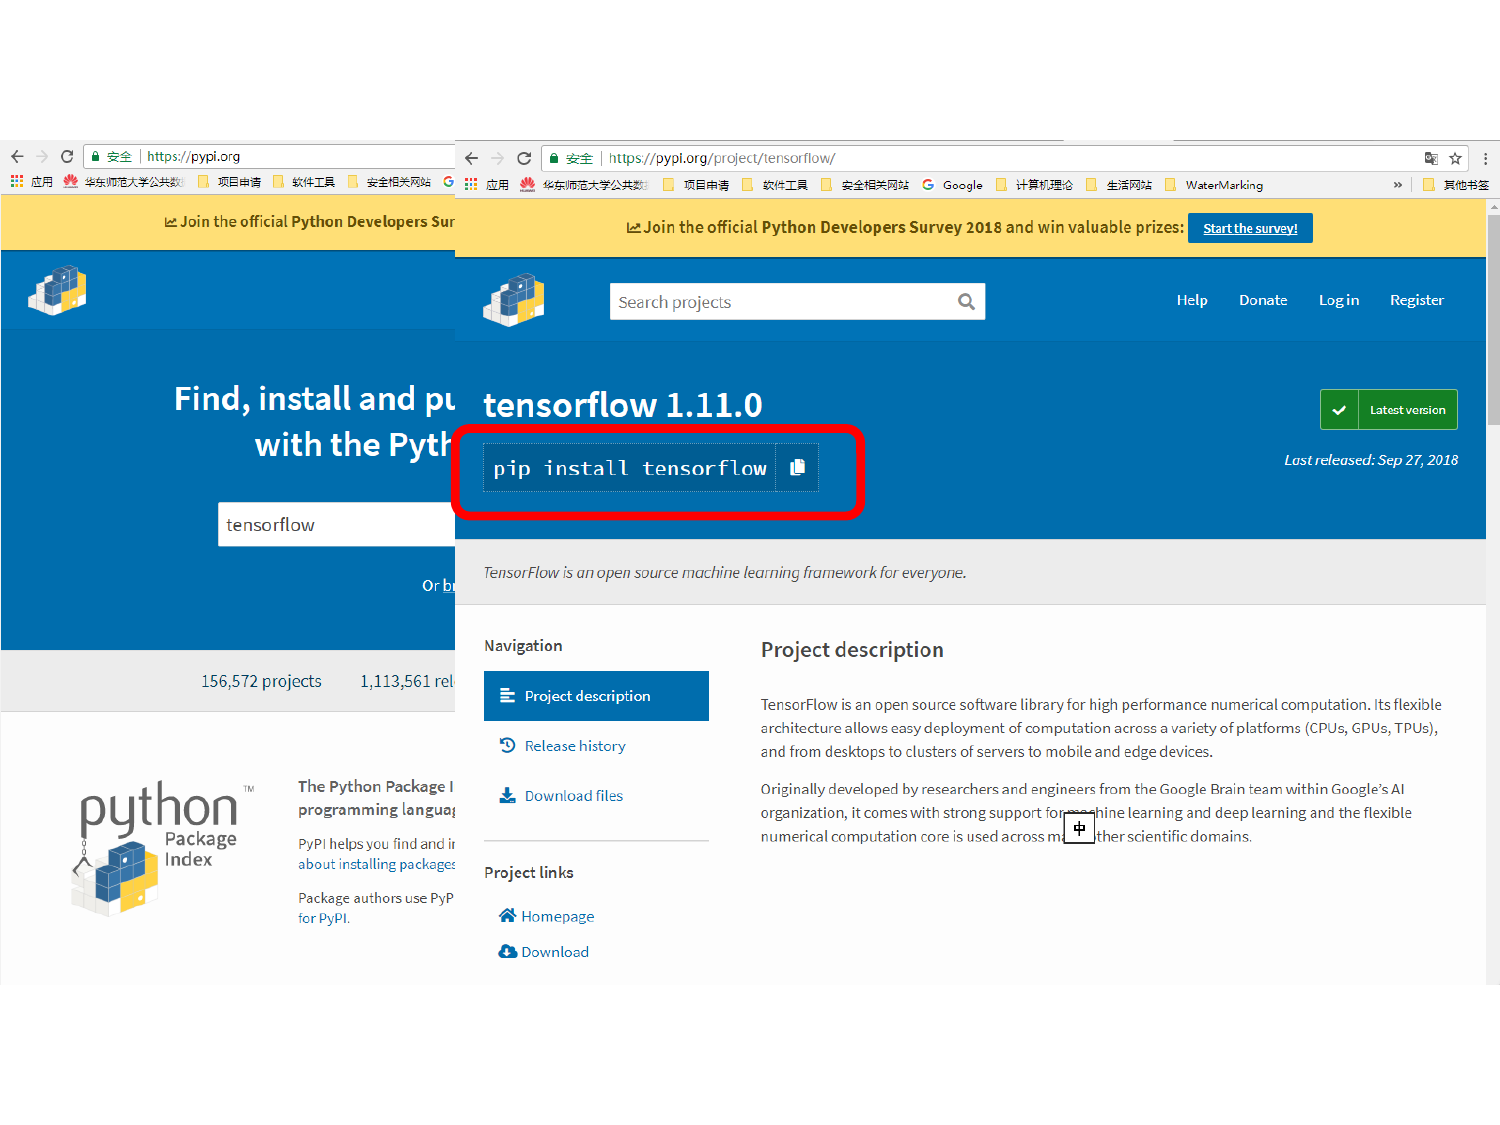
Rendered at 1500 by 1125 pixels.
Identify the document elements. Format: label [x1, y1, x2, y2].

picture [0, 140, 1500, 985]
